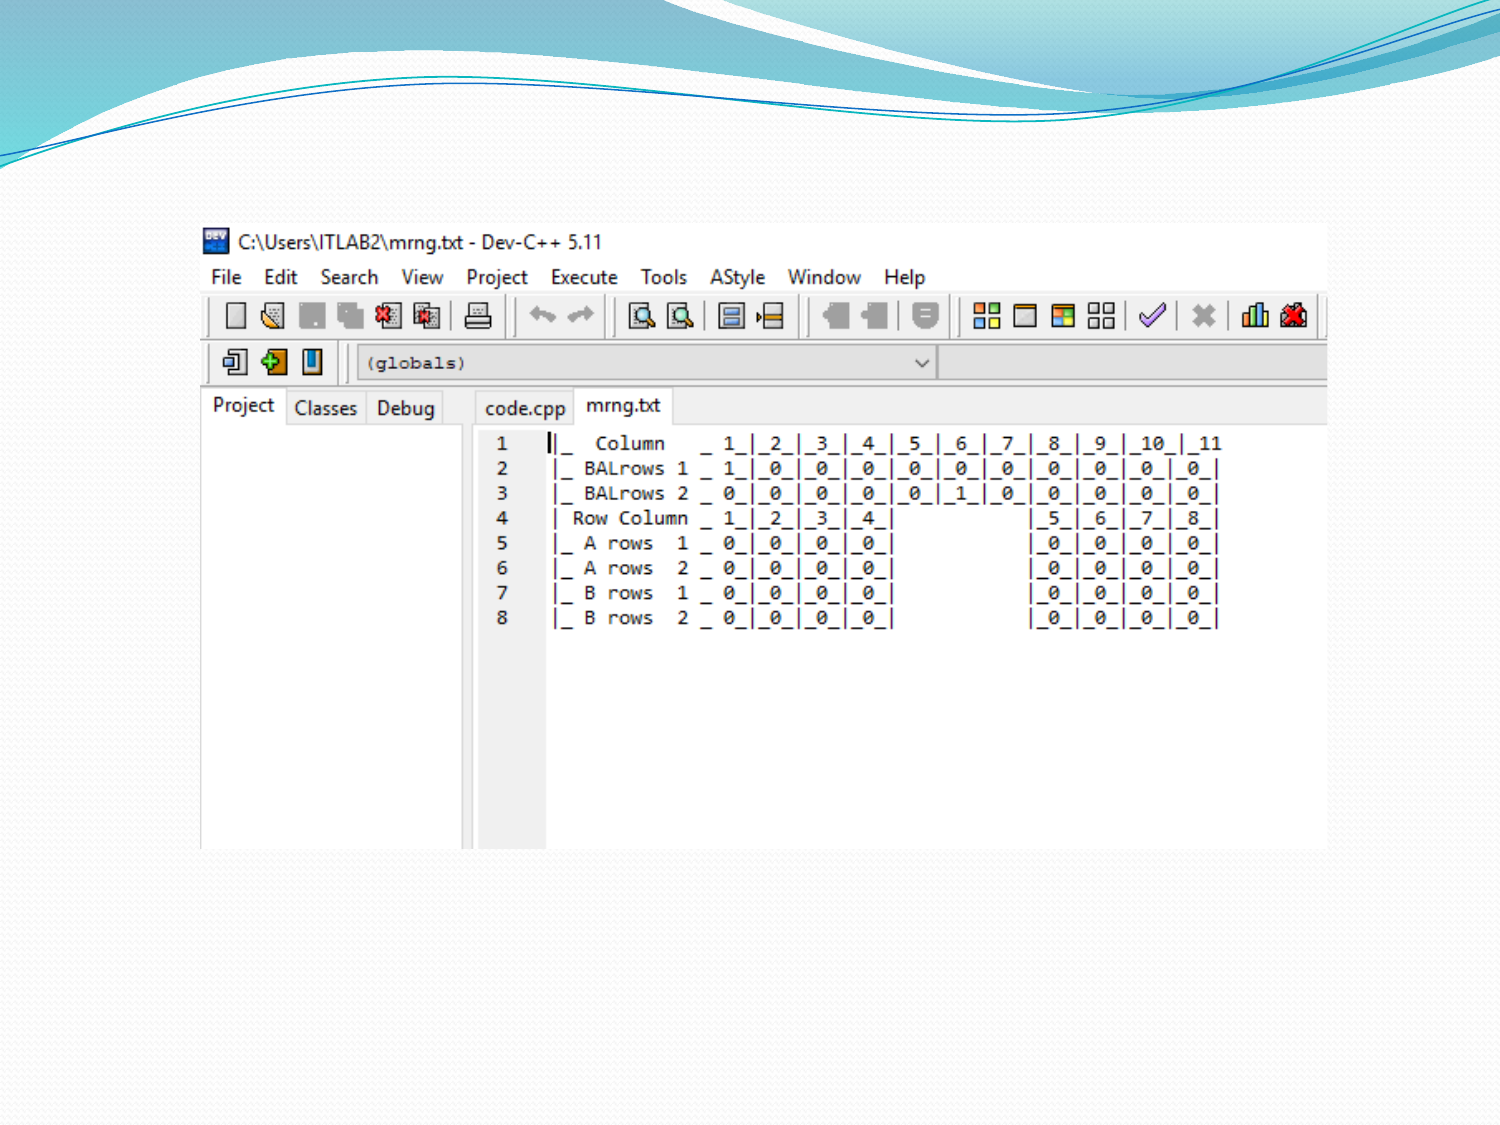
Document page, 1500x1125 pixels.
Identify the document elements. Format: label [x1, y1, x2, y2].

picture [199, 223, 1328, 849]
